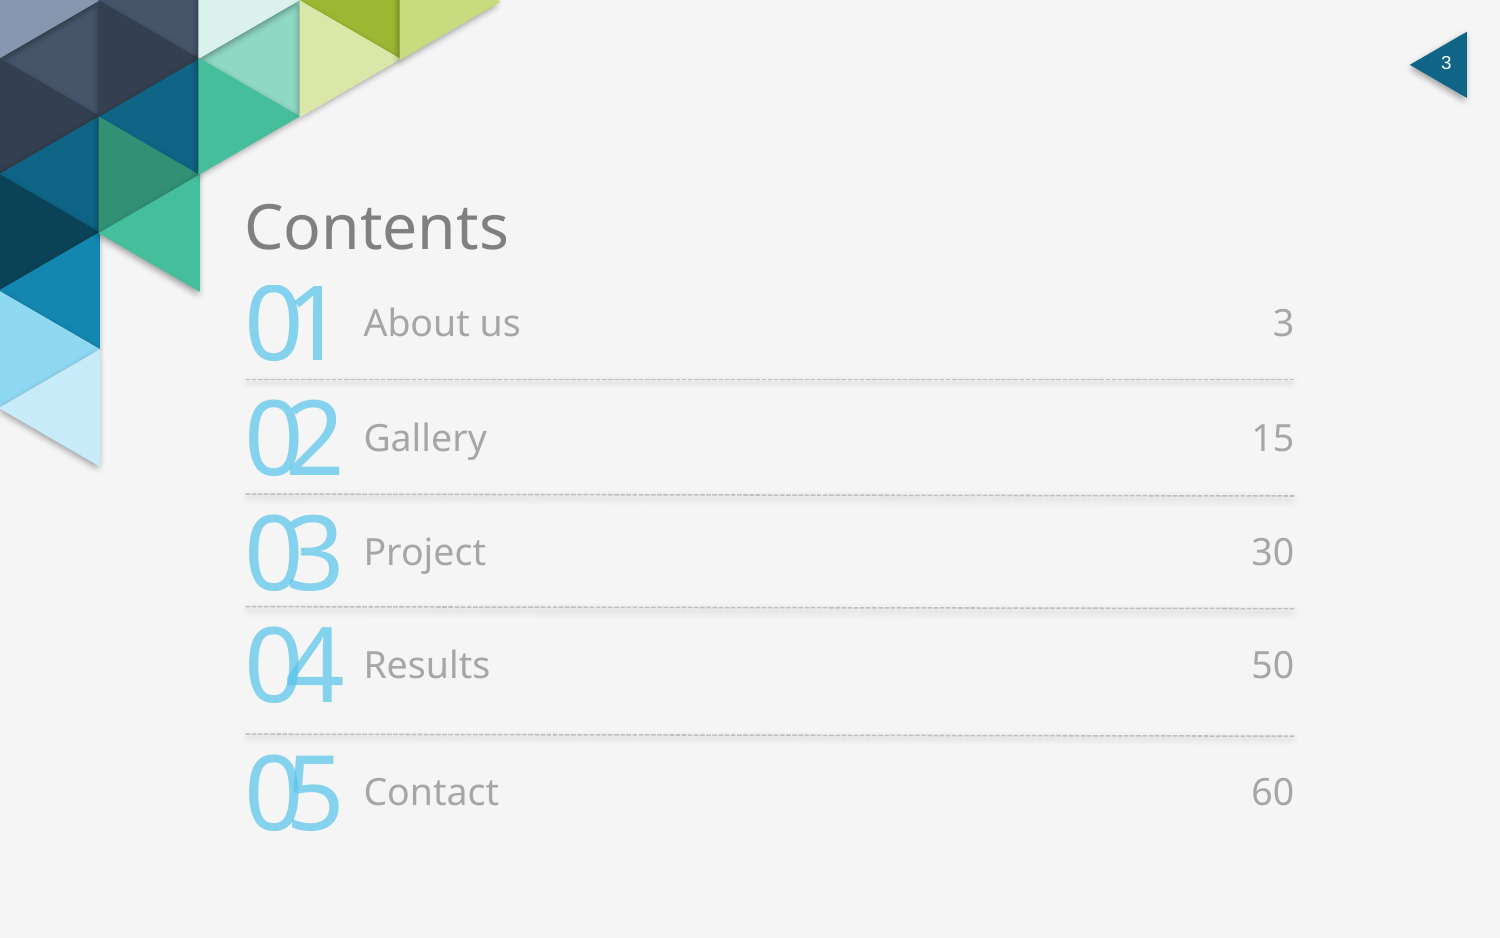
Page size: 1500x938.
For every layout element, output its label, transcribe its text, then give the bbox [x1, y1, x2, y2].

list 3 [1228, 291, 1295, 351]
list 0 [244, 371, 285, 485]
list 0 [244, 485, 285, 598]
list Gallery [363, 406, 906, 466]
list 0 [244, 725, 285, 851]
list 0 [244, 256, 285, 371]
list Contact [363, 761, 906, 821]
list About us [363, 291, 906, 351]
list 5 [285, 725, 360, 851]
list 60 [1228, 761, 1295, 821]
list 1 [285, 256, 360, 371]
list 15 [1228, 406, 1295, 466]
list Contents [244, 195, 906, 255]
list Project [363, 521, 906, 581]
list 2 [285, 371, 360, 485]
list Results [363, 633, 906, 693]
list 4 [285, 598, 360, 724]
list 30 [1228, 521, 1295, 581]
list 0 [244, 598, 285, 724]
list 3 [285, 485, 360, 598]
list 50 [1228, 633, 1295, 693]
